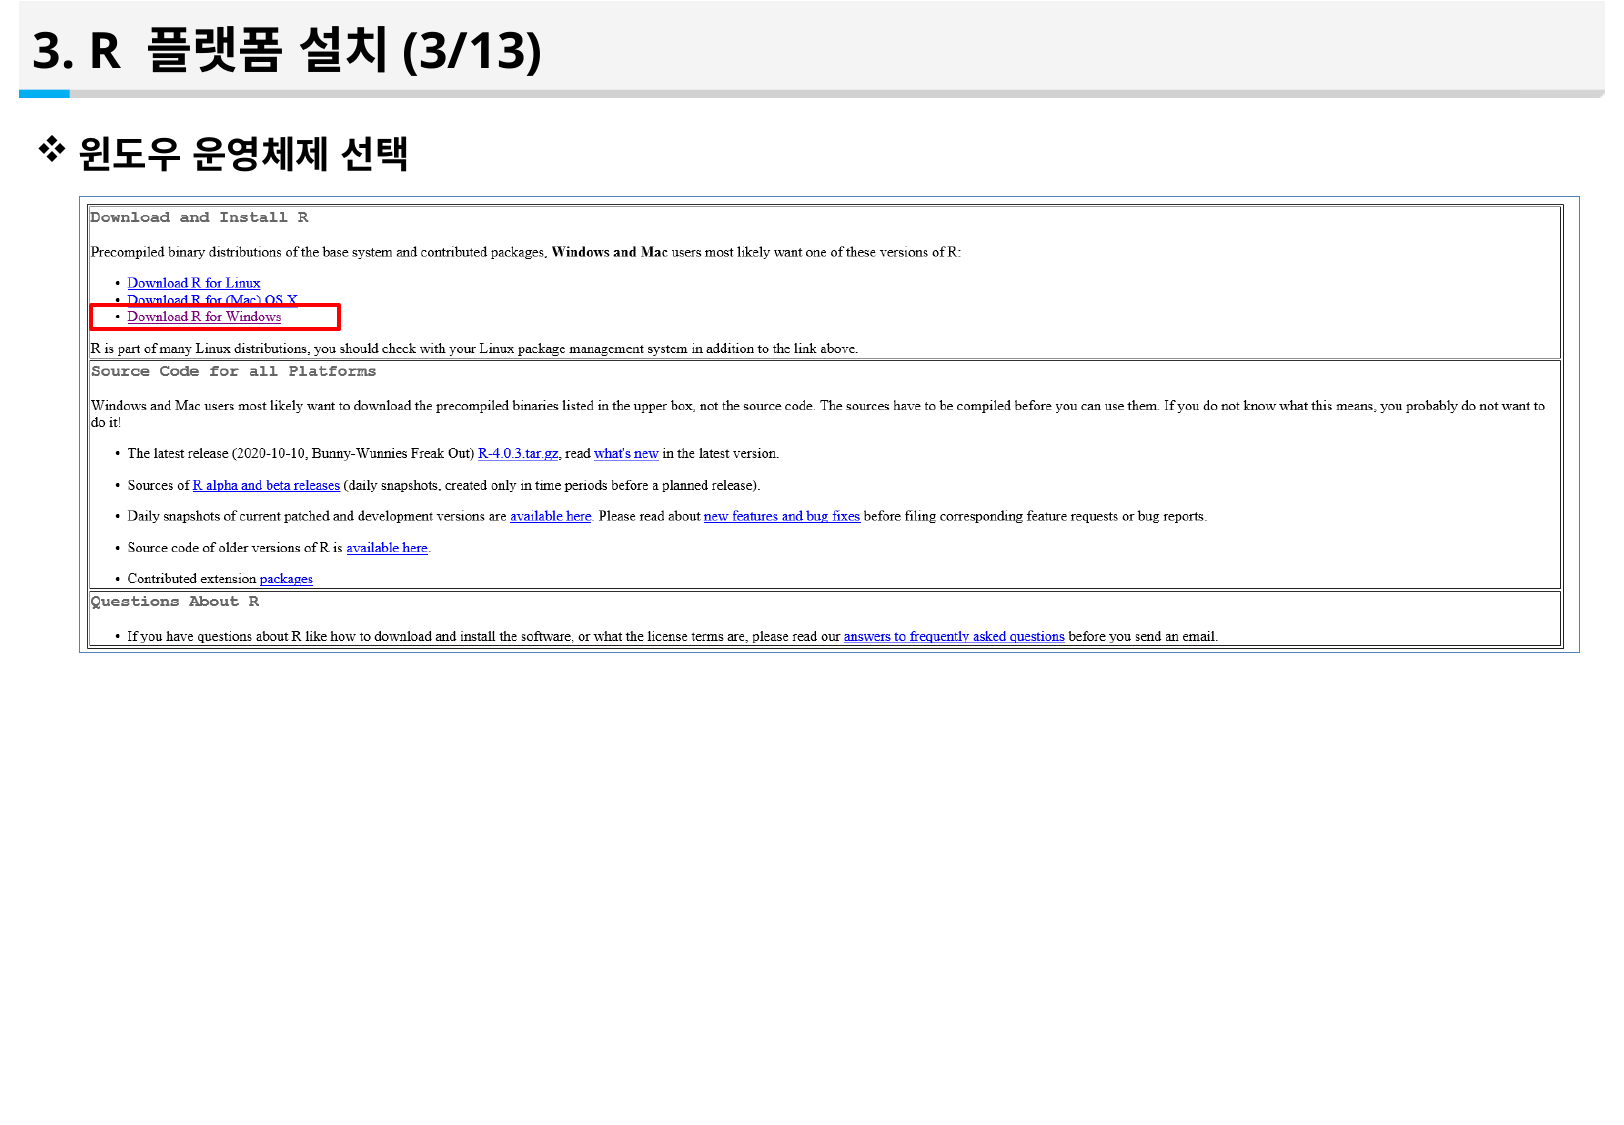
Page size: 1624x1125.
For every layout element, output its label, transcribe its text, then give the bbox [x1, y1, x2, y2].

picture [79, 196, 1580, 653]
text_box 윈도우 운영체제 선택 [20, 123, 1602, 184]
list 3. R 플랫폼 설치(3/13) [17, 11, 1167, 85]
picture [19, 1, 1605, 98]
